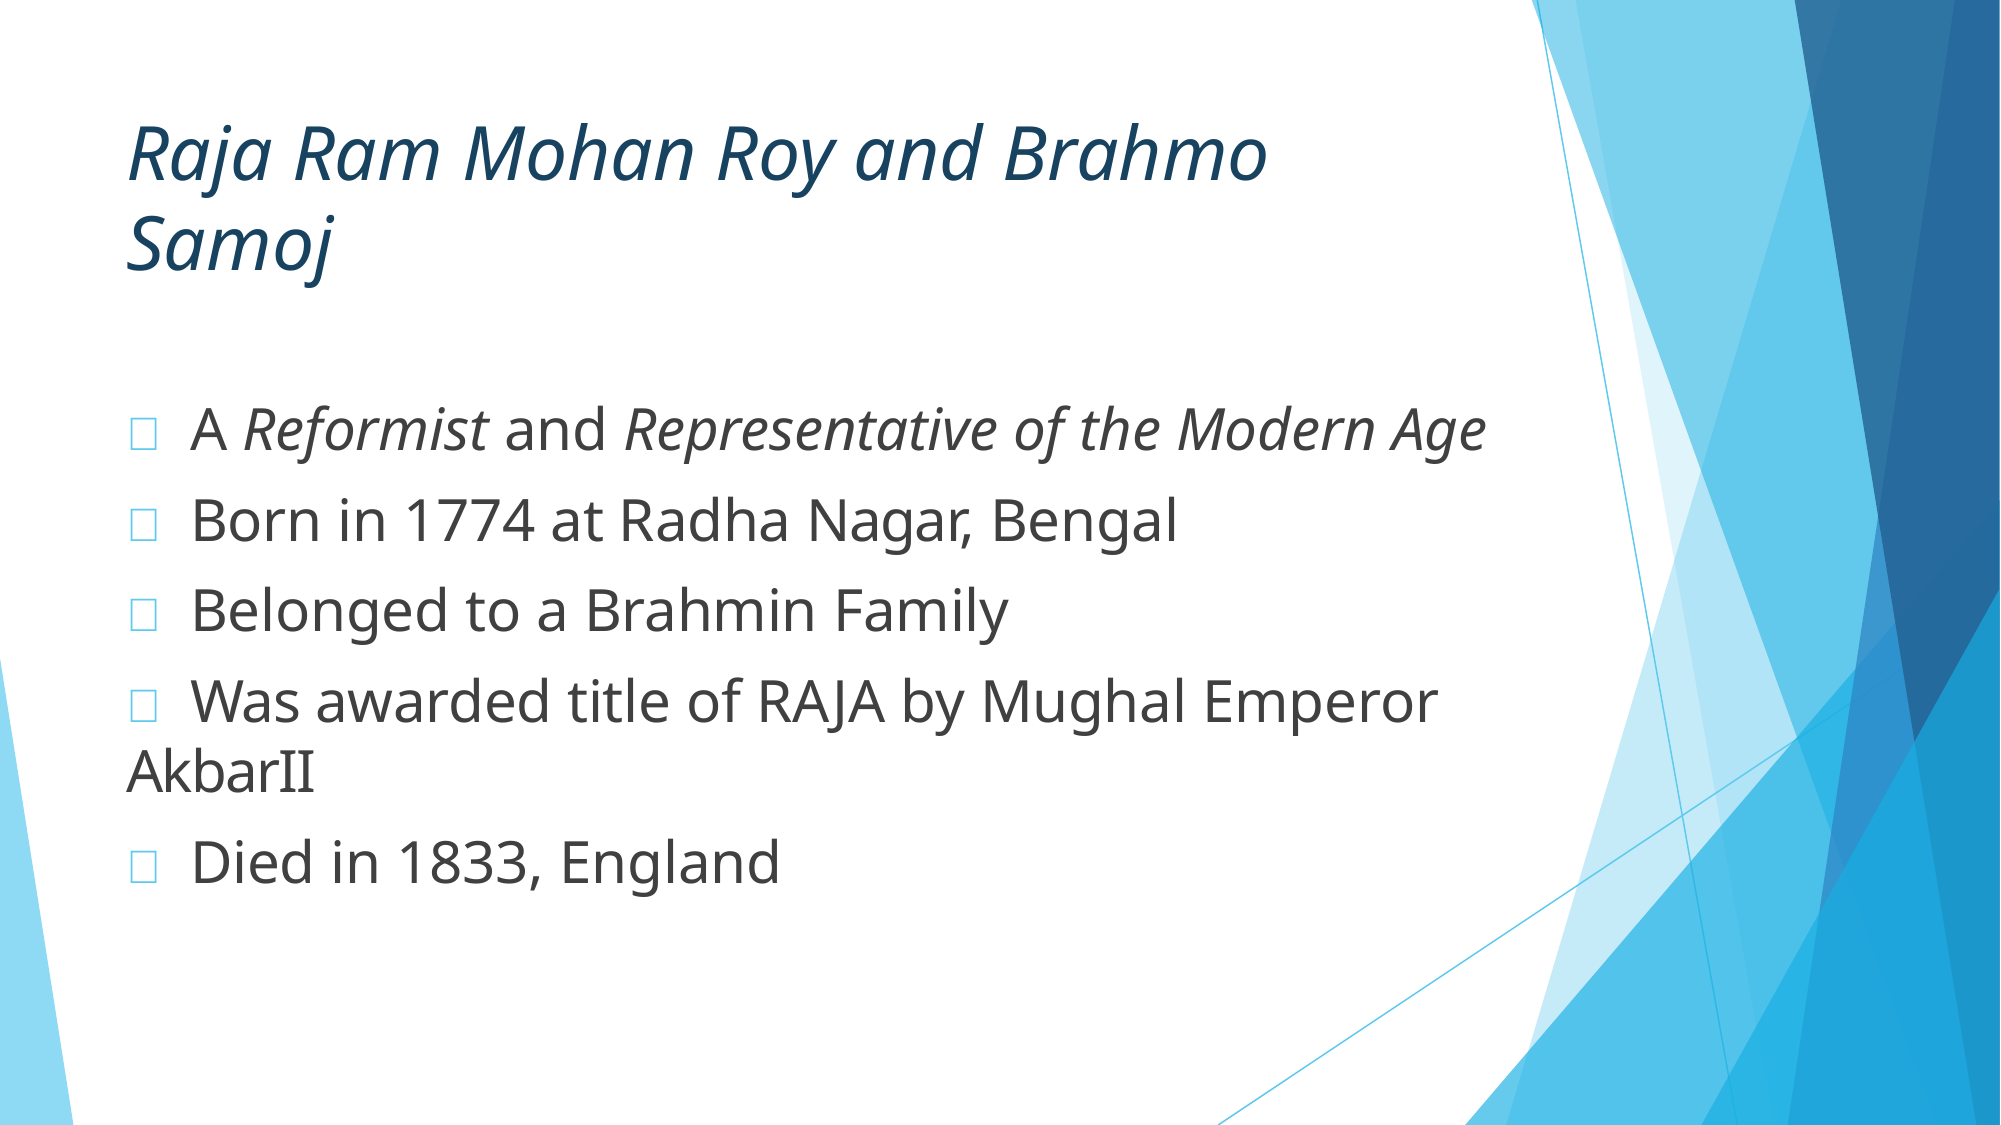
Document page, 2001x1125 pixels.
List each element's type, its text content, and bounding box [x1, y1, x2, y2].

text_box  A Reformist and Representative of the Modern Age  Born in 1774 at Radha Nagar, Bengal  Belonged to a Brahmin Family  Was awarded title of RAJA by Mughal Emperor AkbarII  Died in 1833, England [124, 368, 1585, 896]
title Raja Ram Mohan Roy and Brahmo Samoj [124, 103, 1485, 294]
